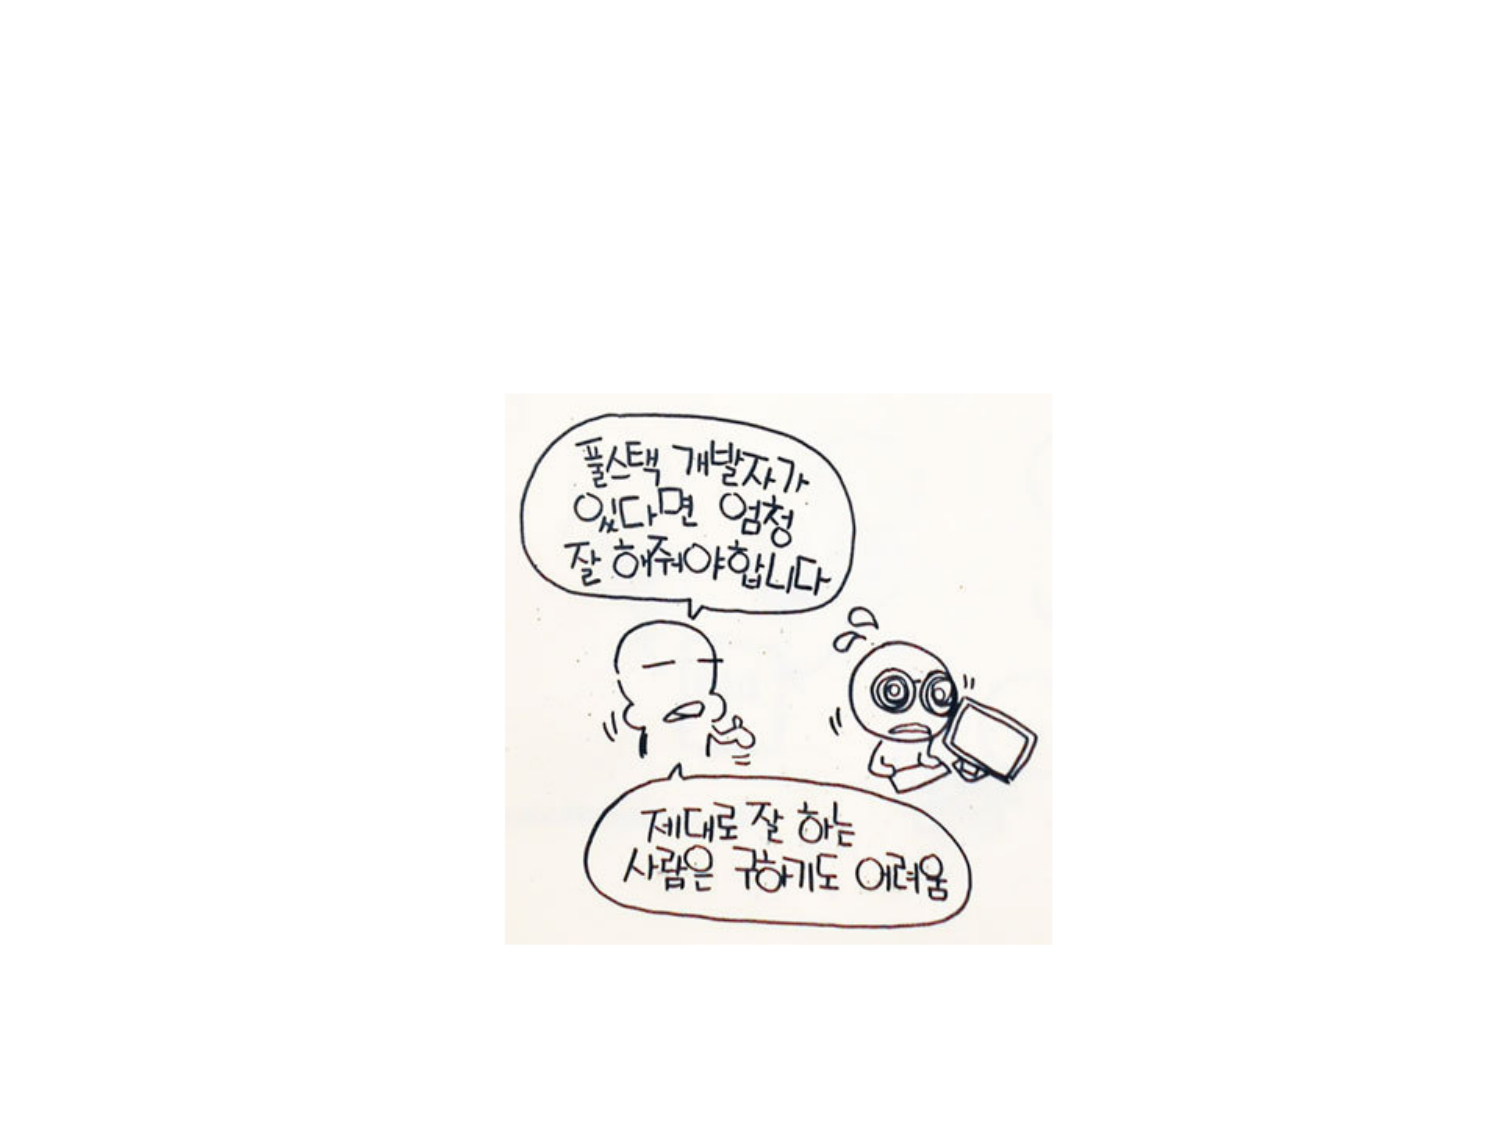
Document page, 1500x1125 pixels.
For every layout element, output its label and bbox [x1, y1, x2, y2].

picture [359, 361, 1166, 981]
